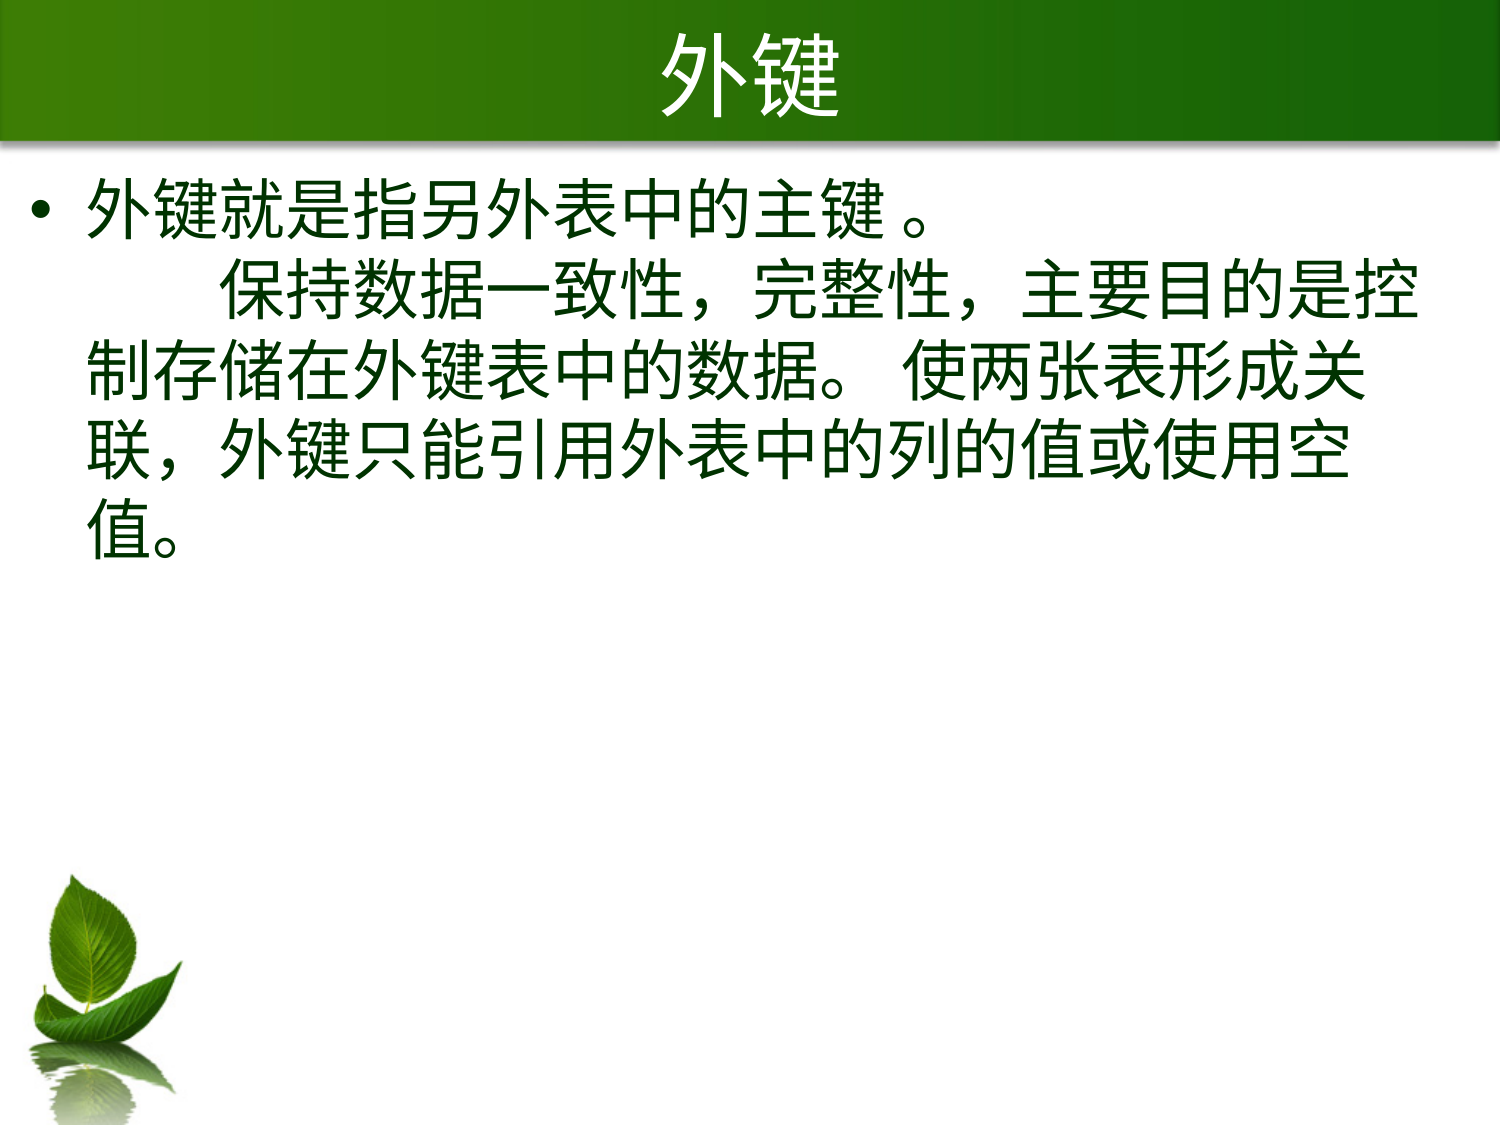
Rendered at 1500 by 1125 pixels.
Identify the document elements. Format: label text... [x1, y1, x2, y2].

list 外键就是指另外表中的主键 。 保持数据一致性，完整性，主要目的是控制存储在外键表中的数据。 使两张表形成关联，外键只能引用外表中的列的值或使用空值。 [14, 160, 1483, 500]
picture [0, 0, 1500, 1125]
title 外键 [5, 9, 1495, 138]
